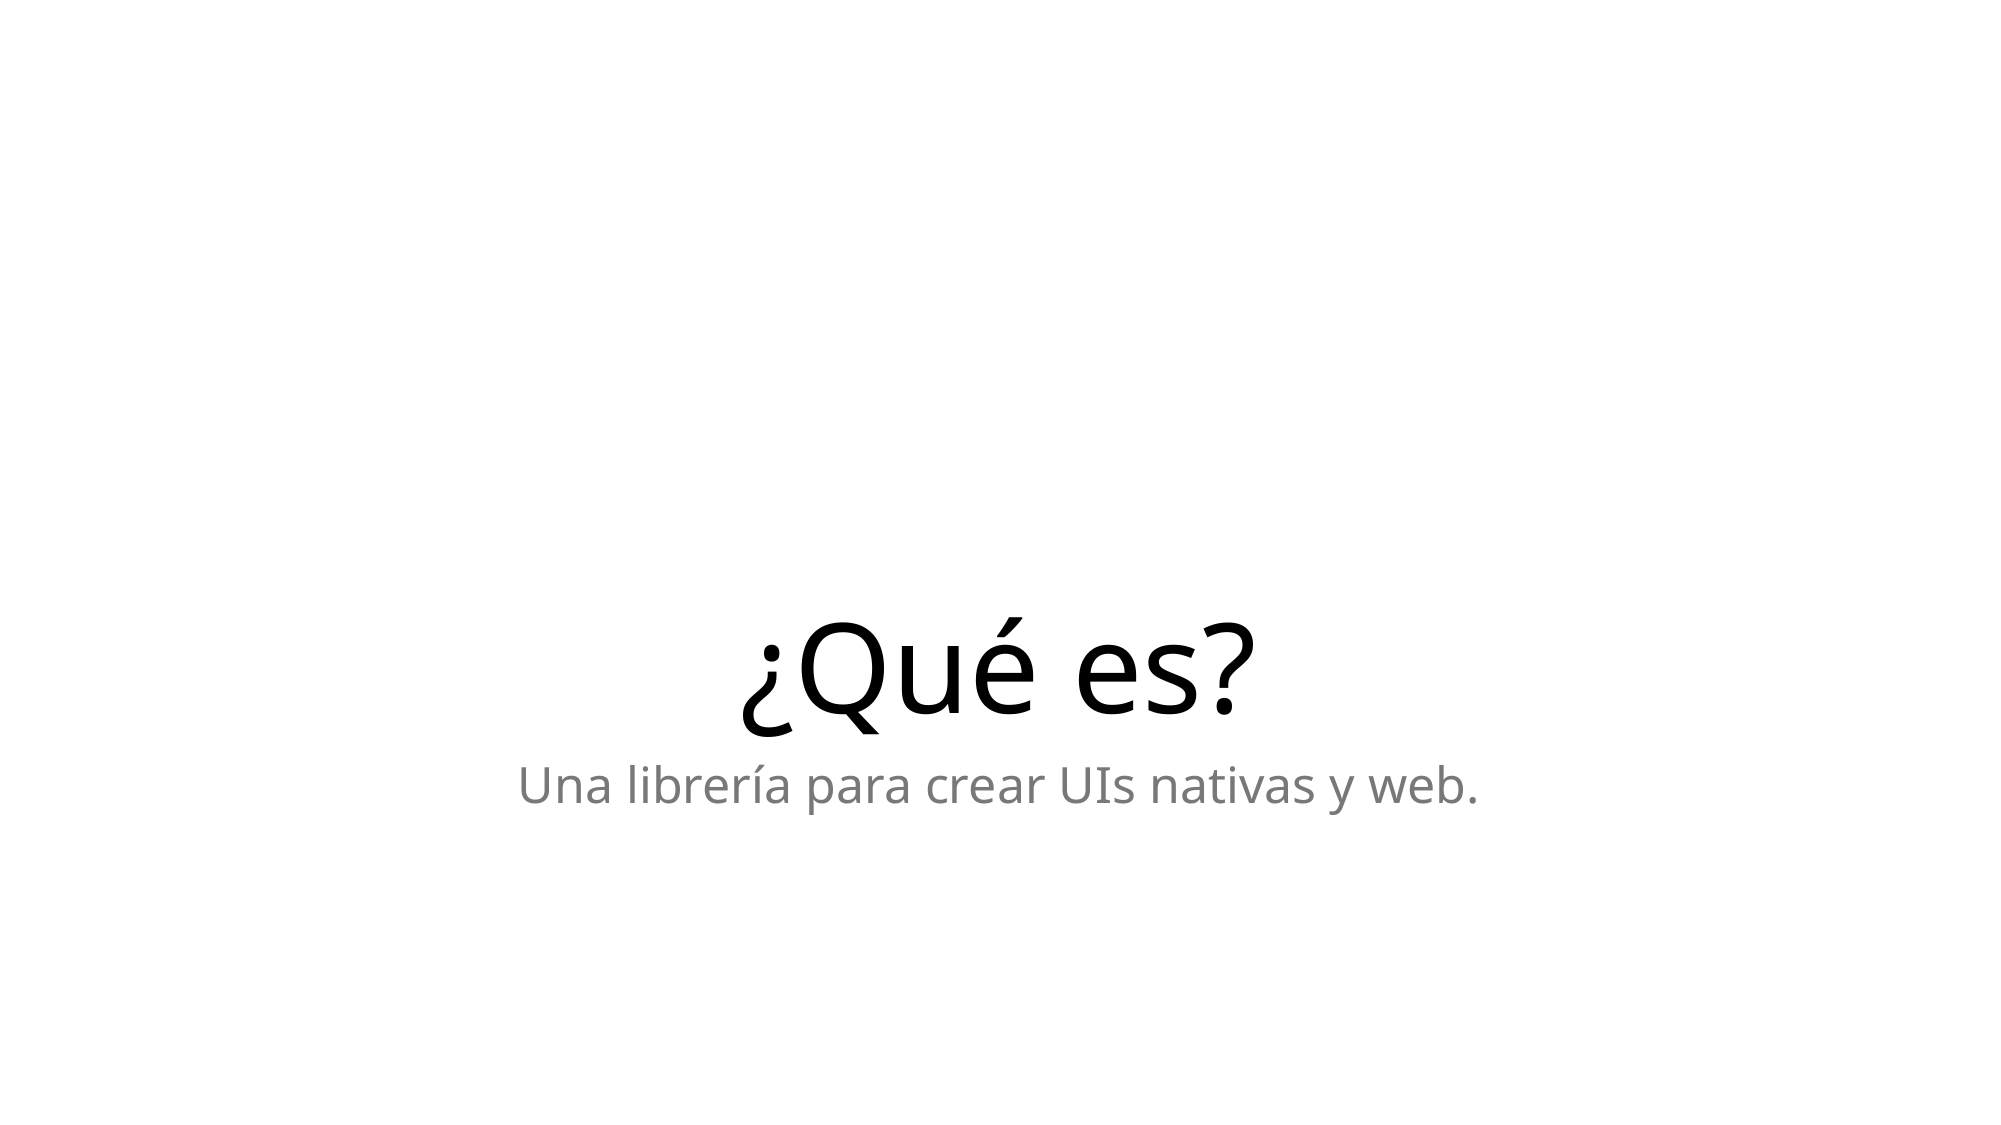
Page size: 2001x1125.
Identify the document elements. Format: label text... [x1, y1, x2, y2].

title ¿Qué es? [136, 280, 1862, 749]
list Una librería para crear UIs nativas y web. [136, 752, 1862, 999]
